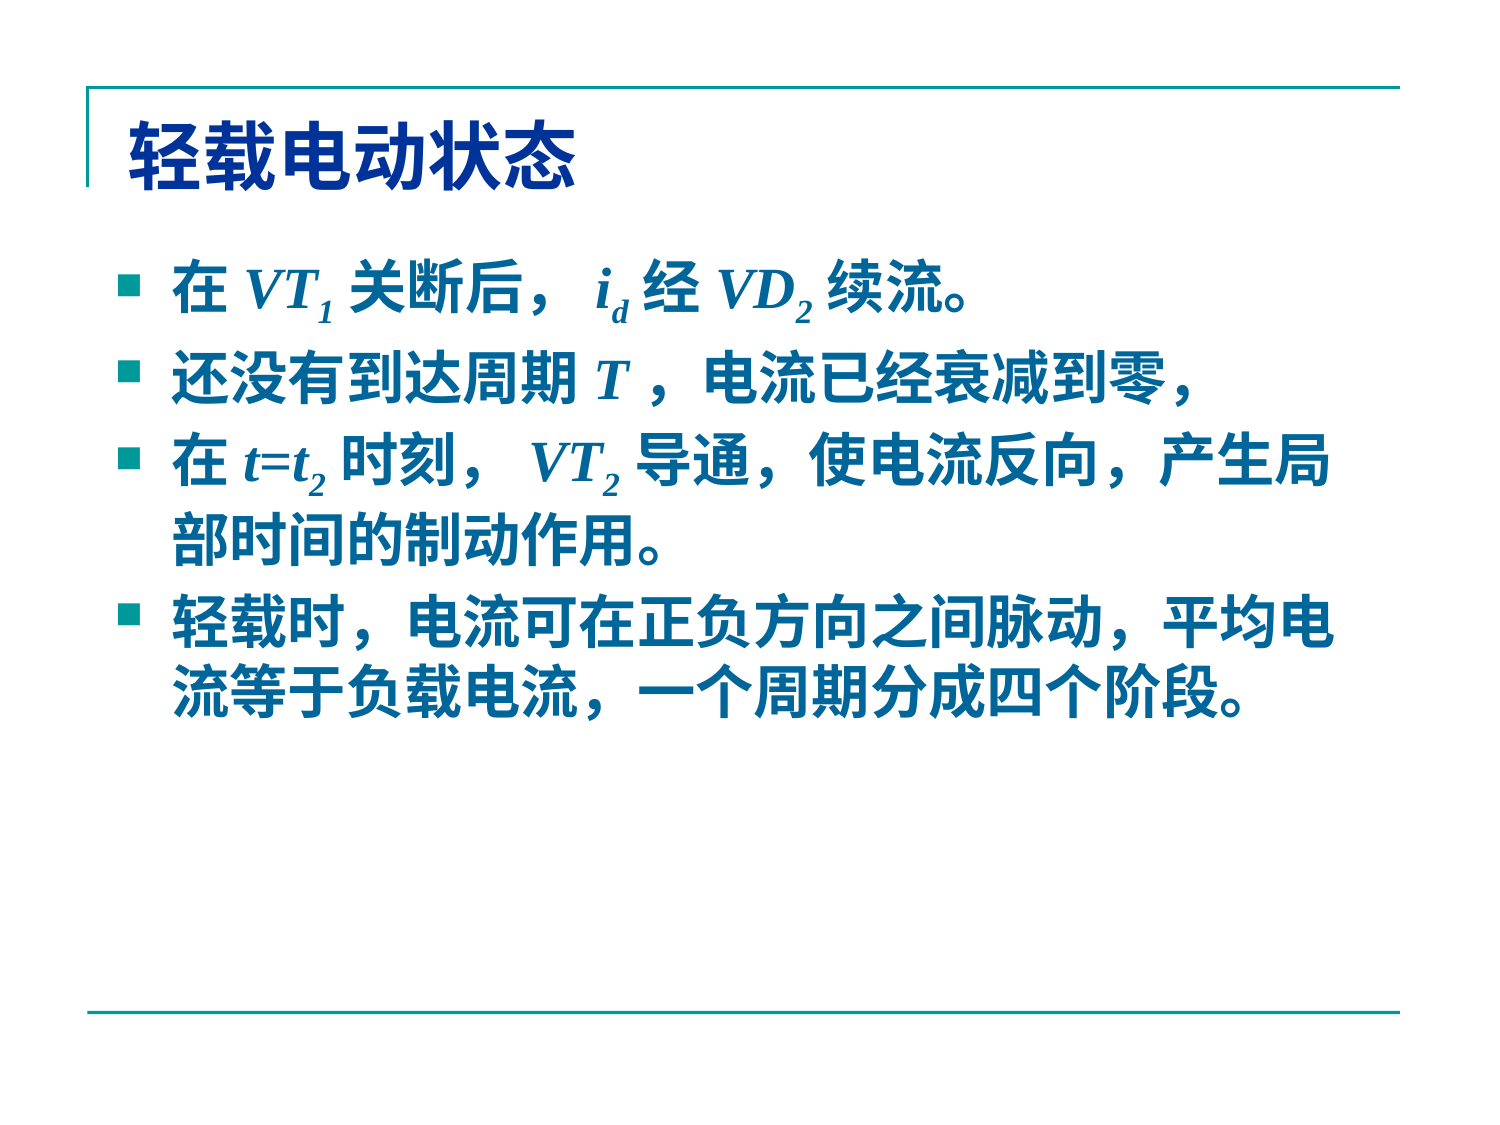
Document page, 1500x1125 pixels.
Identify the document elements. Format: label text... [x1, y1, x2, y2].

list 在VT1关断后，id经VD2续流。 还没有到达周期T，电流已经衰减到零， 在t=t2时刻，VT2导通，使电流反向，产生局部时间的制动作用。 轻载时，电流可在正负方向之间脉动，平均电流等于负载电流，一个周期分成四个阶段。 [99, 242, 1388, 1035]
title 轻载电动状态 [112, 101, 1452, 197]
